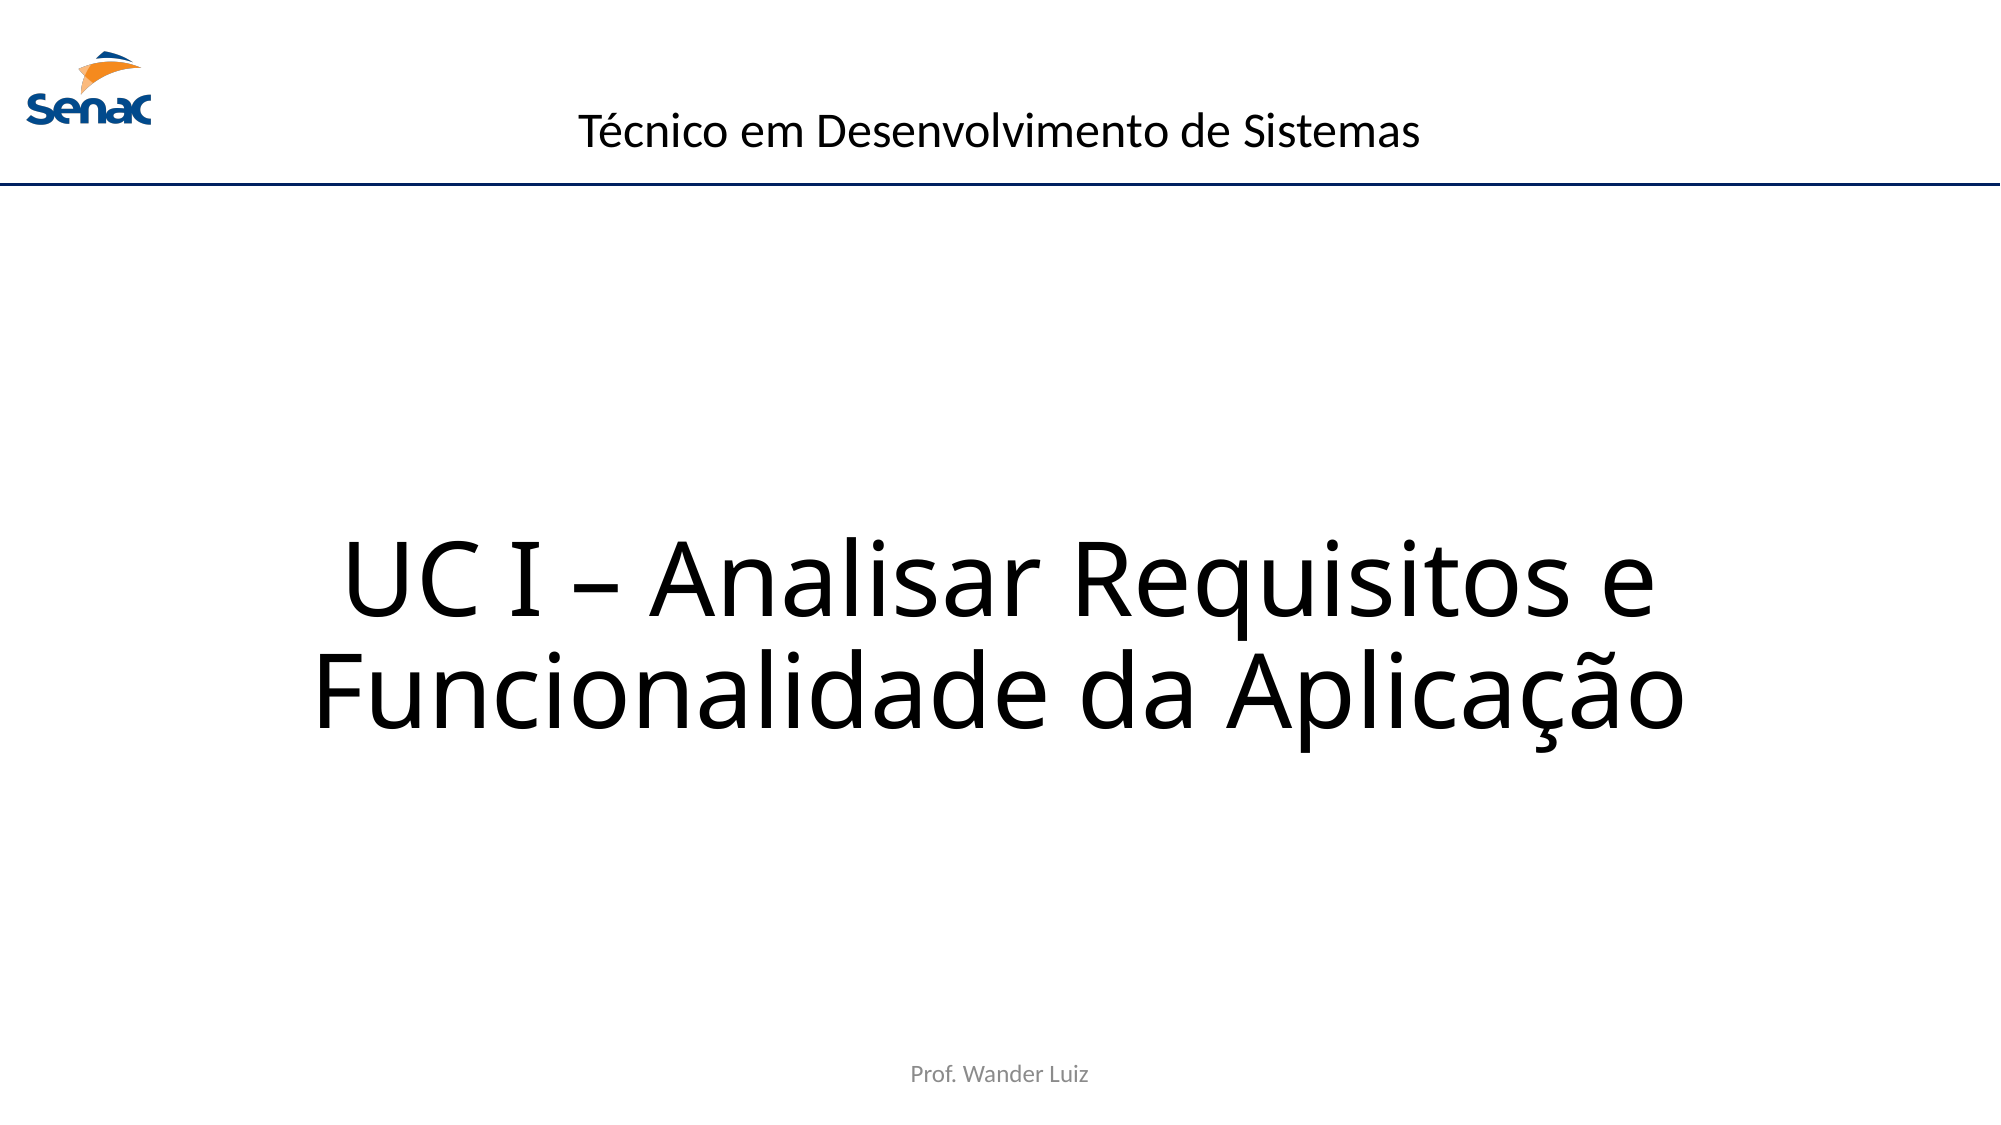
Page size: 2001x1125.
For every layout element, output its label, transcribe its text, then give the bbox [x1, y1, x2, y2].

subtitle Técnico em Desenvolvimento de Sistemas [249, 96, 1750, 177]
footer Prof. Wander Luiz [662, 1042, 1338, 1103]
picture [0, 0, 177, 177]
title UC I – Analisar Requisitos e Funcionalidade da Aplicação [249, 366, 1750, 759]
